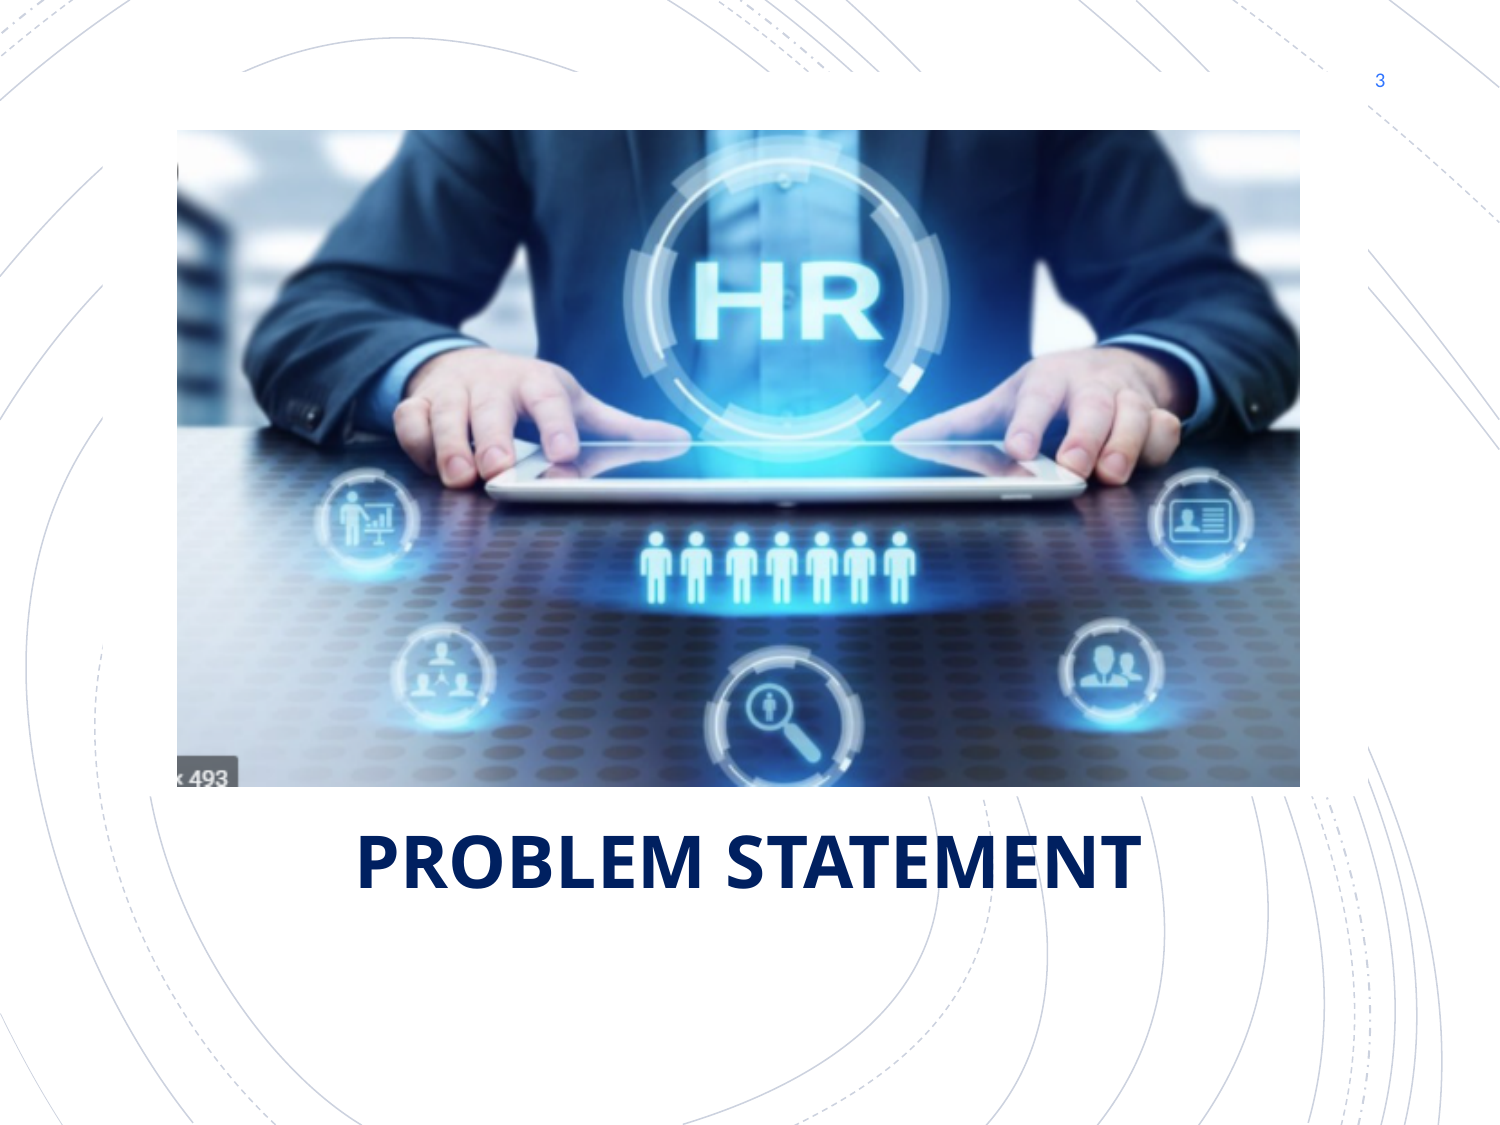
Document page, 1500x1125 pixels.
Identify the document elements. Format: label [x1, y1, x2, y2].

picture [177, 131, 1300, 787]
text_box [0, 0, 1500, 1125]
